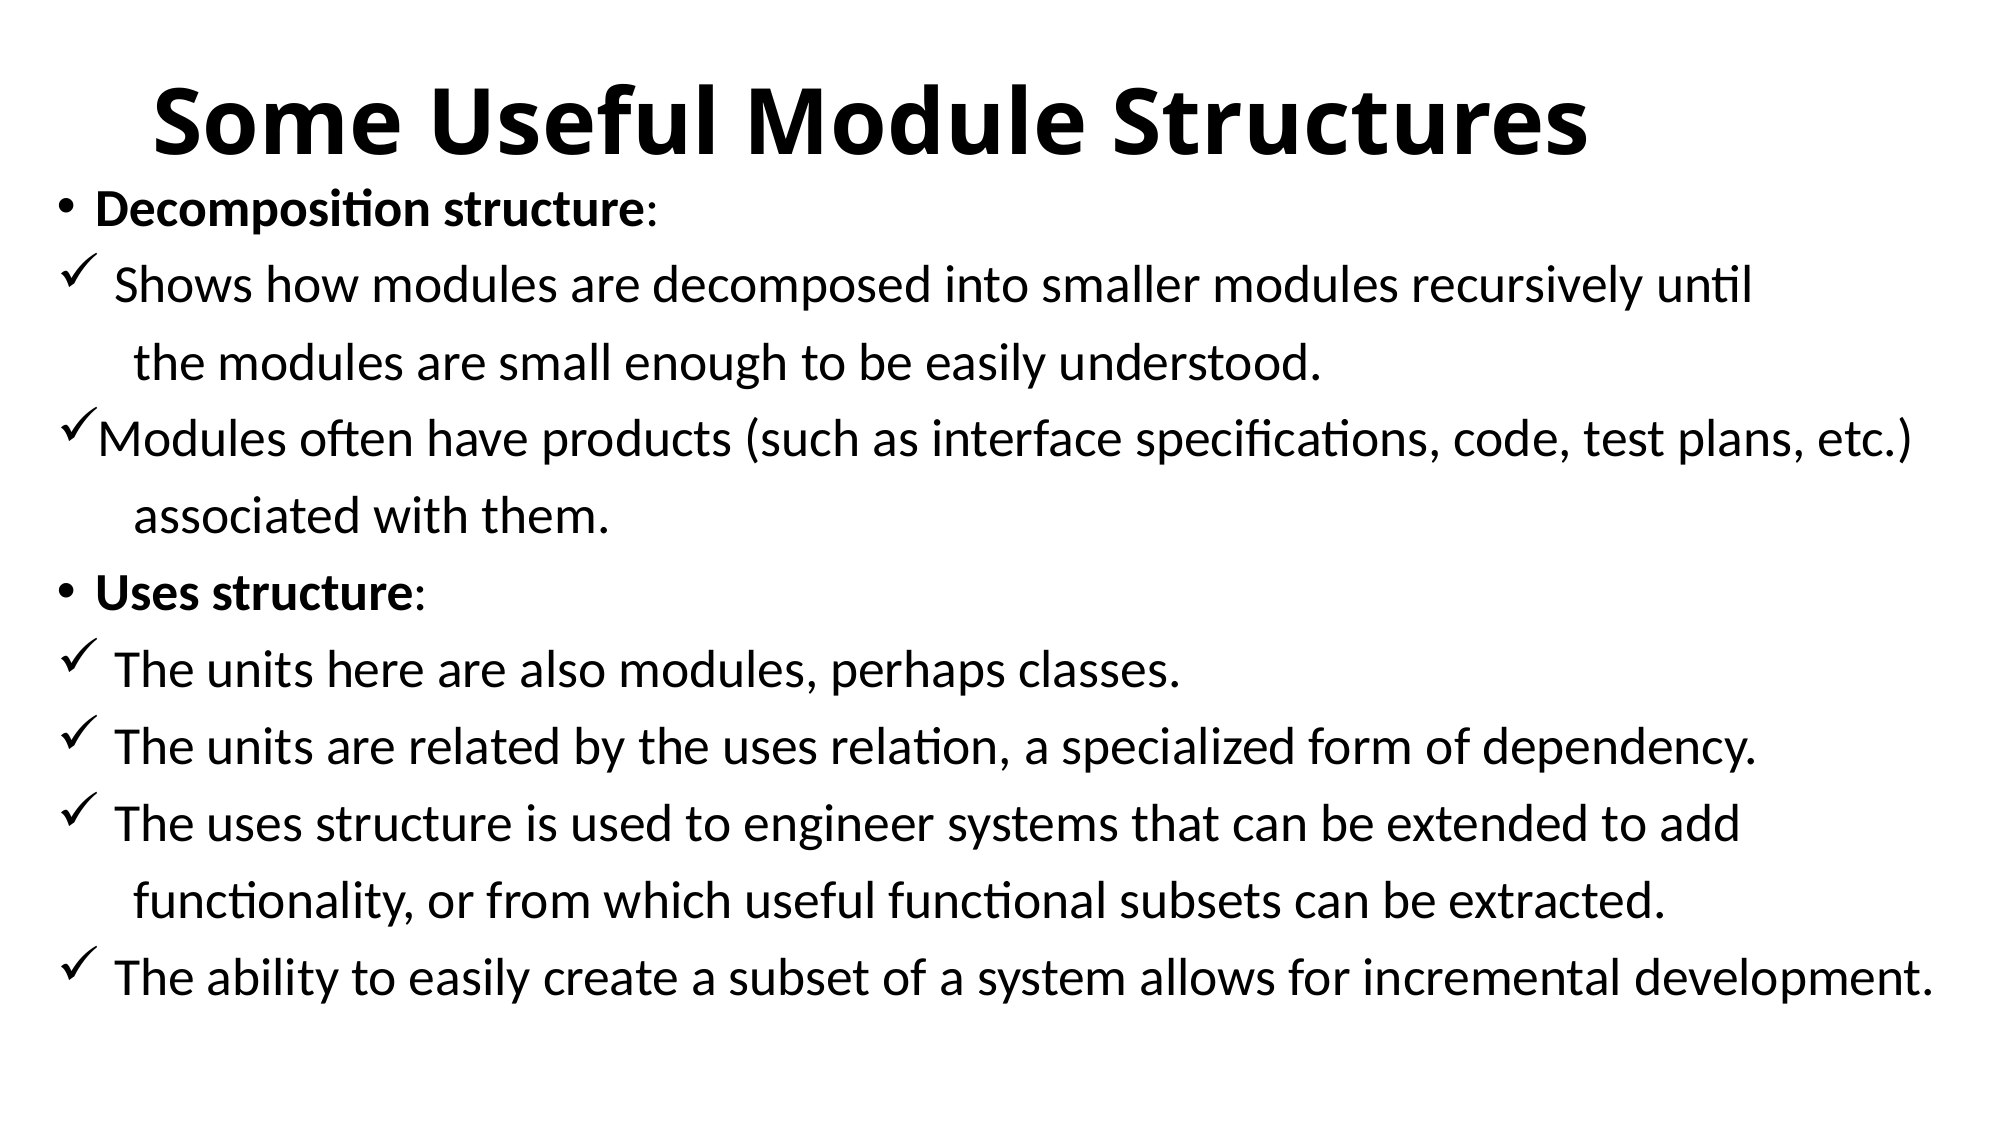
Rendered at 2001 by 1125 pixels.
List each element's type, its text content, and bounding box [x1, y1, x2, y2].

title Some Useful Module Structures [137, 59, 1863, 172]
list Decomposition structure: Shows how modules are decomposed into smaller modules recursively until the modules are small enough to be easily understood. Modules often have products (such as interface specifications, code, test plans, etc.) associated with them. Uses structure: The units here are also modules, perhaps classes. The units are related by the uses relation, a specialized form of dependency. The uses structure is used to engineer systems that can be extended to add functionality, or from which useful functional subsets can be extracted. The ability to easily create a subset of a system allows for incremental development. [41, 172, 1968, 1099]
